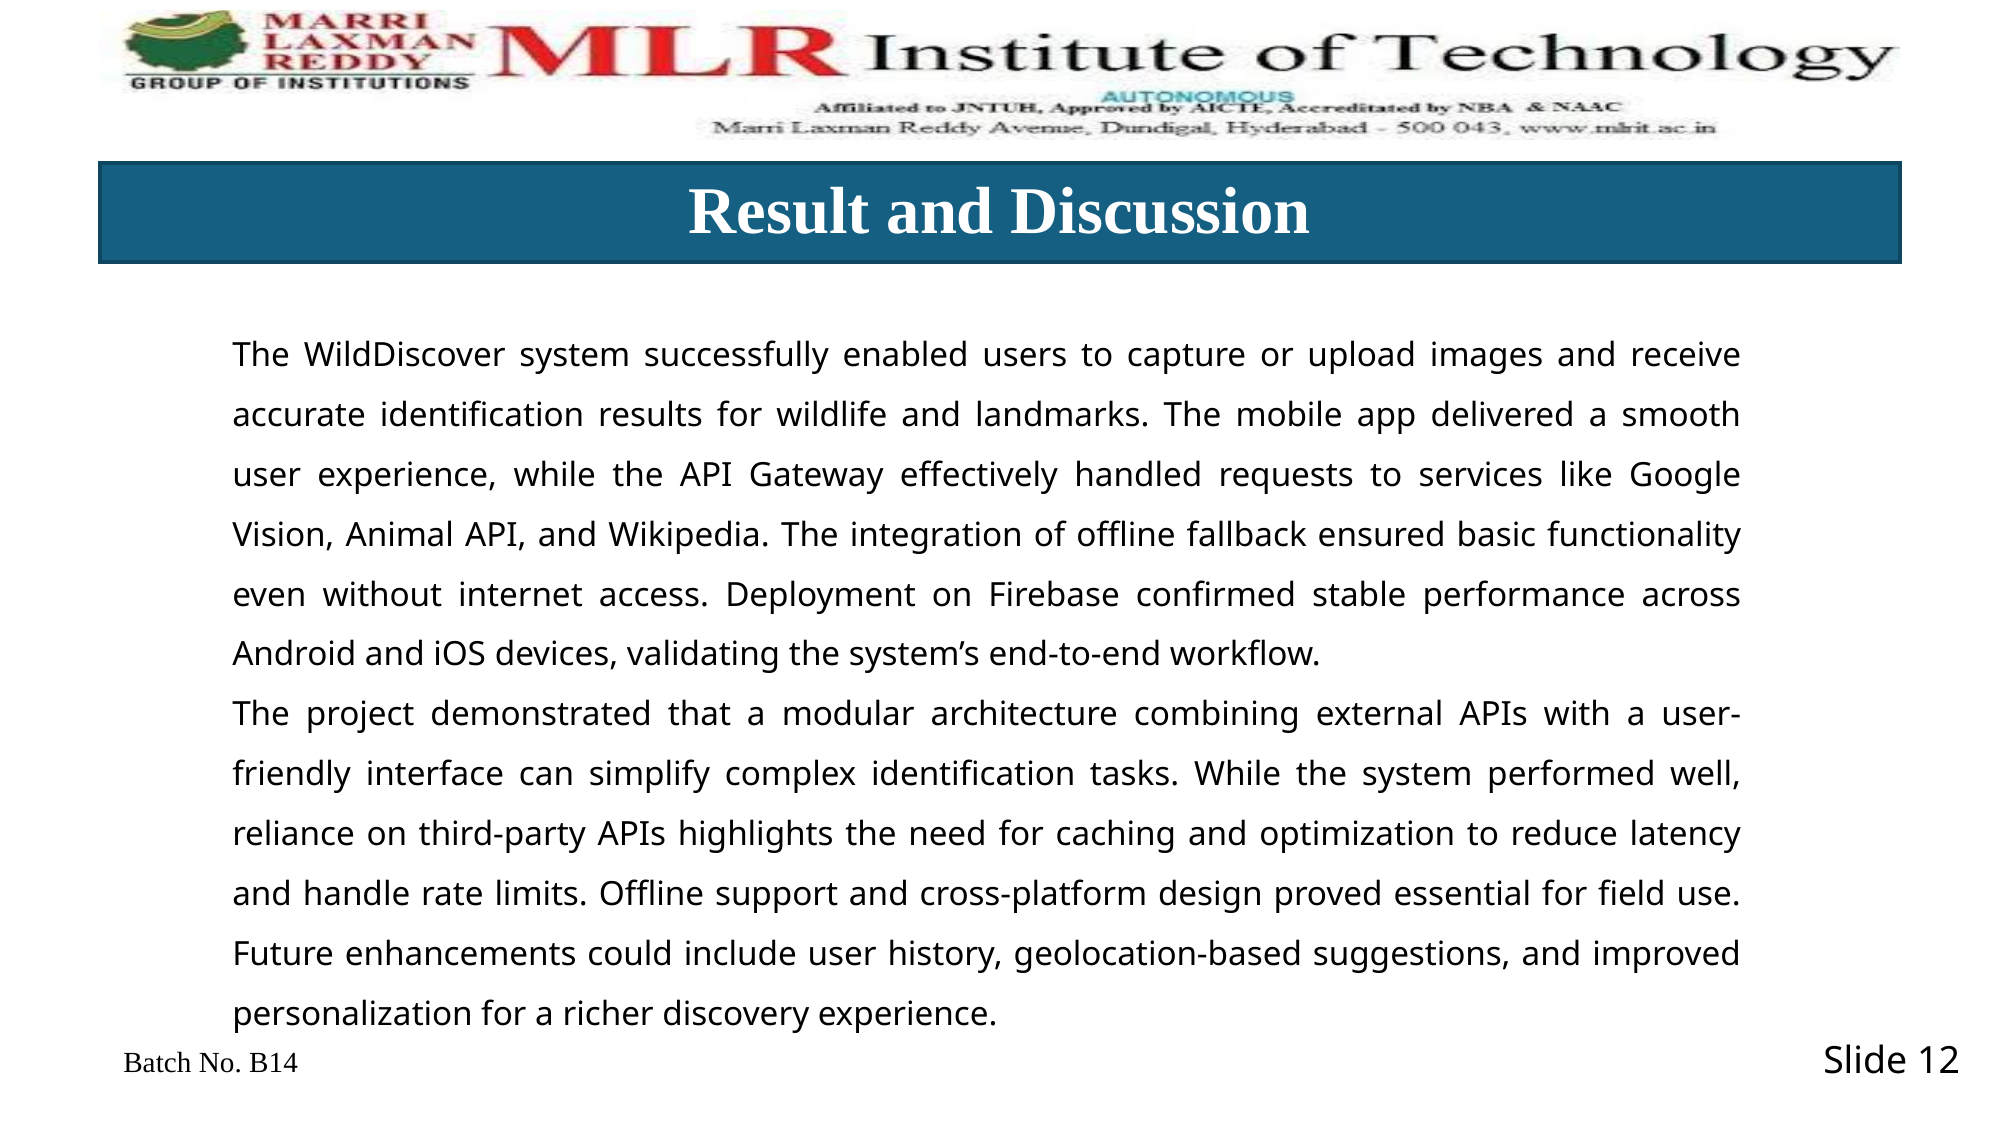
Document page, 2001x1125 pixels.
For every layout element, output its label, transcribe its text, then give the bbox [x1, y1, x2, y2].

text_box Batch No. B14 [108, 1036, 314, 1086]
title Result and Discussion [98, 162, 1901, 263]
picture [99, 9, 1901, 141]
text_box The WildDiscover system successfully enabled users to capture or upload images and receive accurate identification results for wildlife and landmarks. The mobile app delivered a smooth user experience, while the API Gateway effectively handled requests to services like Google Vision, Animal API, and Wikipedia. The integration of offline fallback ensured basic functionality even without internet access. Deployment on Firebase confirmed stable performance across Android and iOS devices, validating the system’s end-to-end workflow. The project demonstrated that a modular architecture combining external APIs with a user-friendly interface can simplify complex identification tasks. While the system performed well, reliance on third-party APIs highlights the need for caching and optimization to reduce latency and handle rate limits. Offline support and cross-platform design proved essential for field use. Future enhancements could include user history, geolocation-based suggestions, and improved personalization for a richer discovery experience. [217, 305, 1759, 1040]
text_box Slide 12 [1808, 1028, 1976, 1089]
